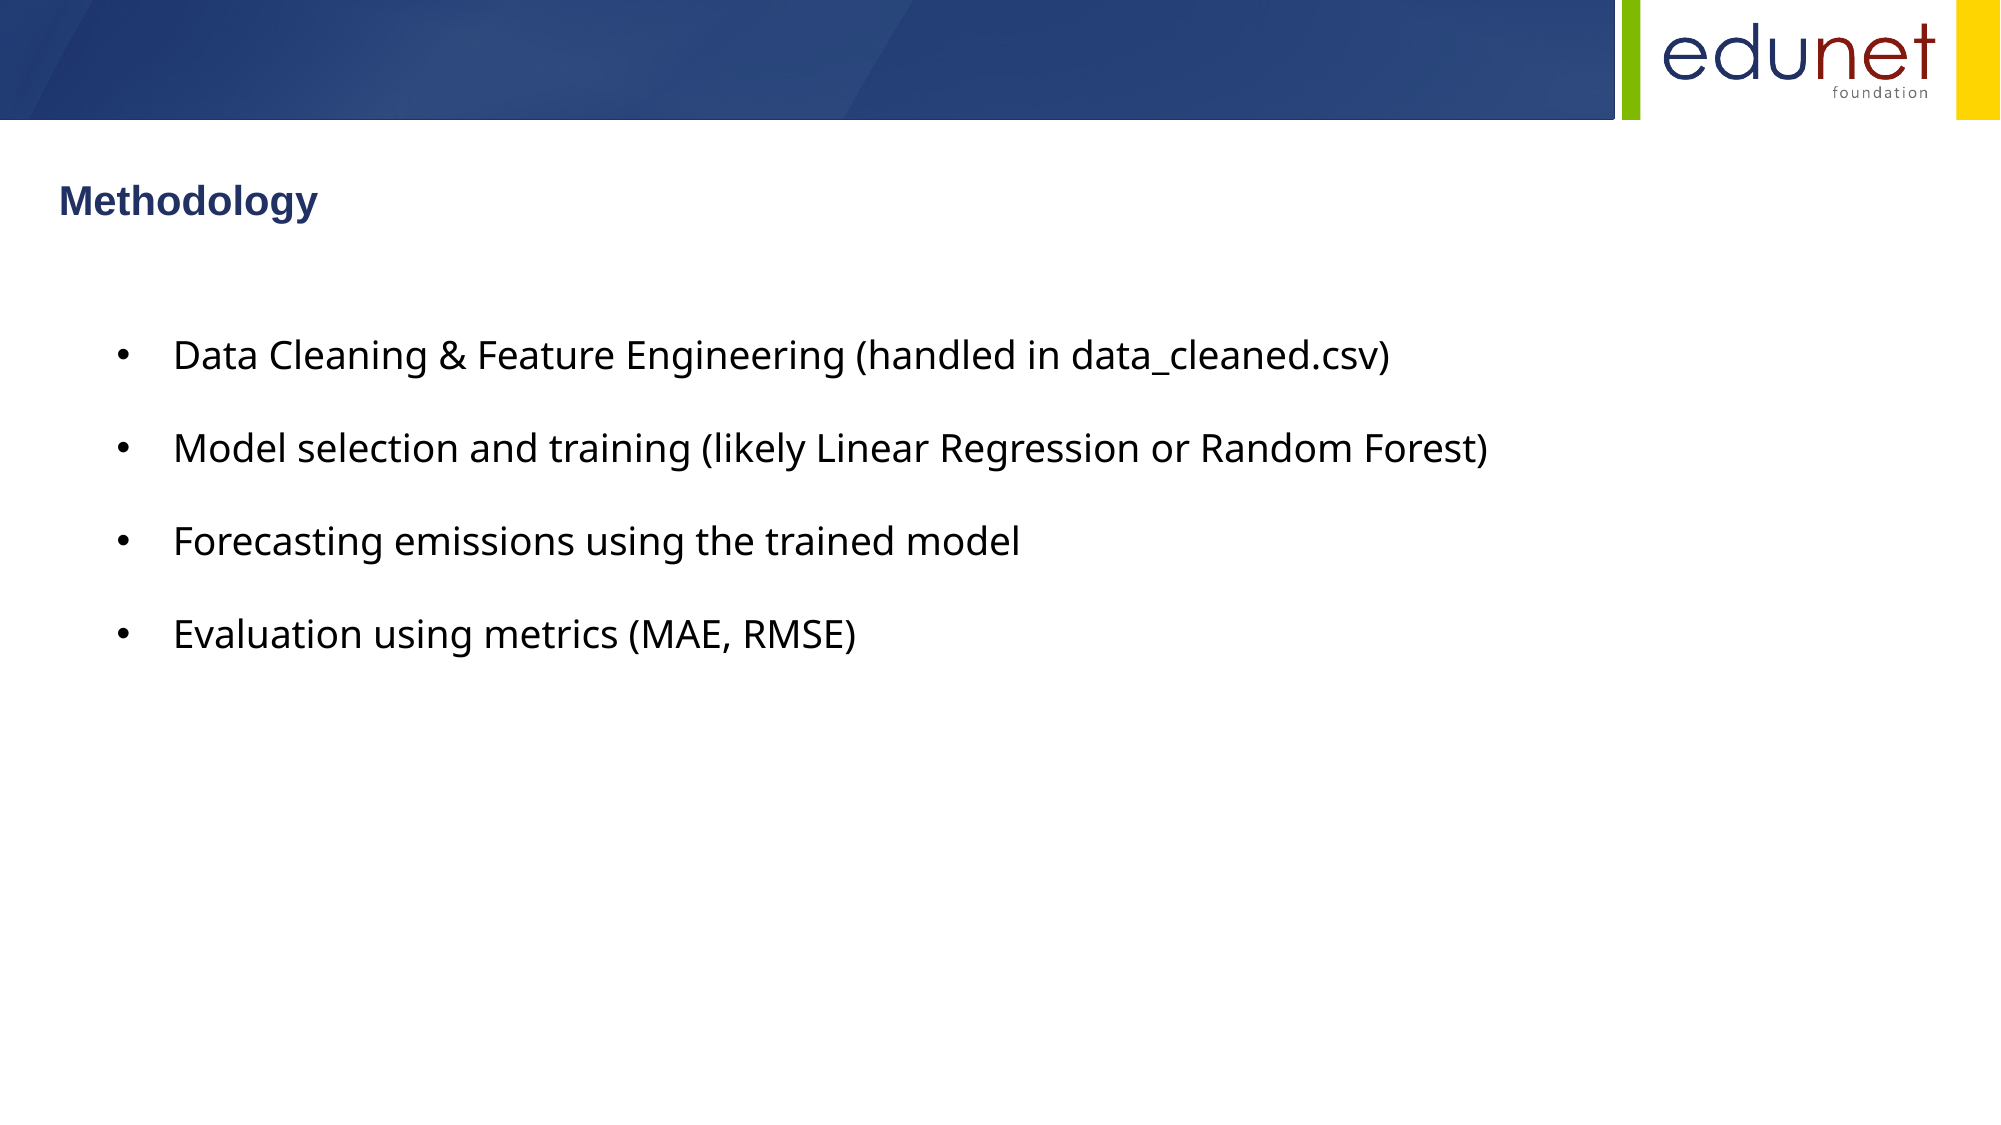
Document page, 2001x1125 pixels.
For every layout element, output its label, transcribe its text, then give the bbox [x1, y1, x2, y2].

picture [1652, 12, 1948, 108]
text_box Methodology [43, 166, 1045, 232]
text_box Data Cleaning & Feature Engineering (handled in data_cleaned.csv) Model selection and training (likely Linear Regression or Random Forest) Forecasting emissions using the trained model Evaluation using metrics (MAE, RMSE) [101, 323, 1574, 908]
